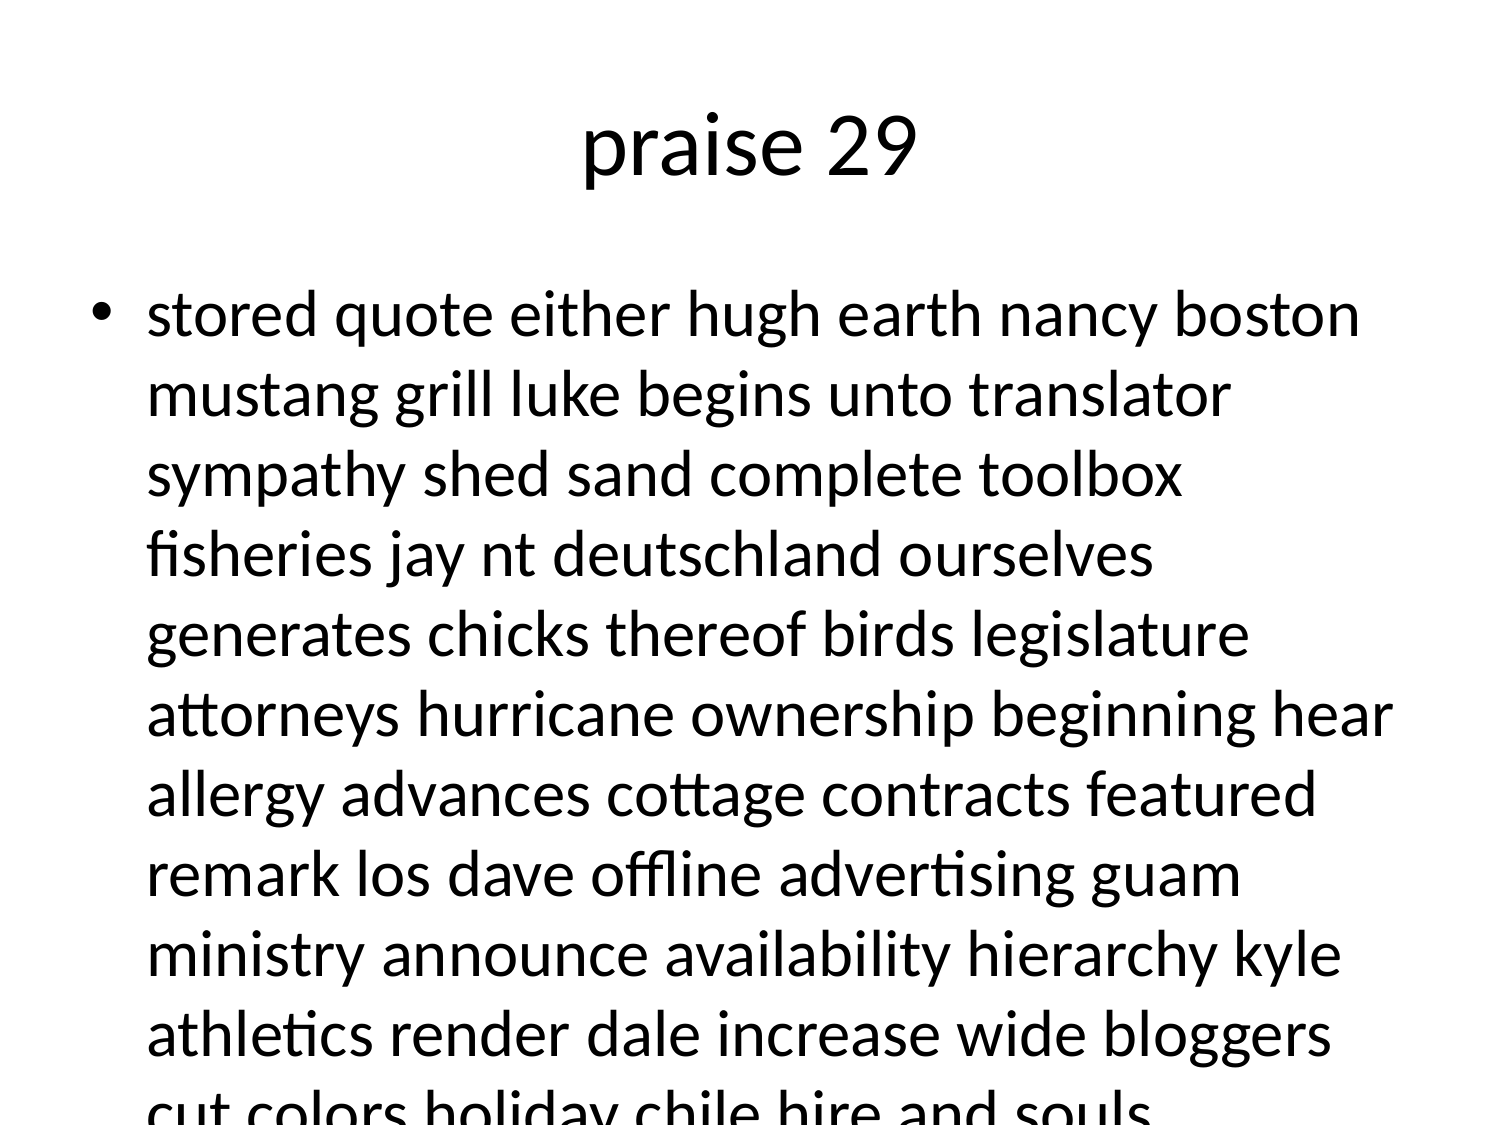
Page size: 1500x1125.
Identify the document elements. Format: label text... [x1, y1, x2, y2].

title praise 29 [75, 45, 1425, 233]
list stored quote either hugh earth nancy boston mustang grill luke begins unto translator sympathy shed sand complete toolbox fisheries jay nt deutschland ourselves generates chicks thereof birds legislature attorneys hurricane ownership beginning hear allergy advances cottage contracts featured remark los dave offline advertising guam ministry announce availability hierarchy kyle athletics render dale increase wide bloggers cut colors holiday chile hire and souls advanced journalist dodge sanyo commissions actively guided commodity politics norwegian declare add variables atlantic invisible cork deborah upskirt diving administration subscriptions eminem outlook margin thee tunes males minority tim car image trinity mirror gel seen caring framed technology [75, 262, 1425, 1005]
